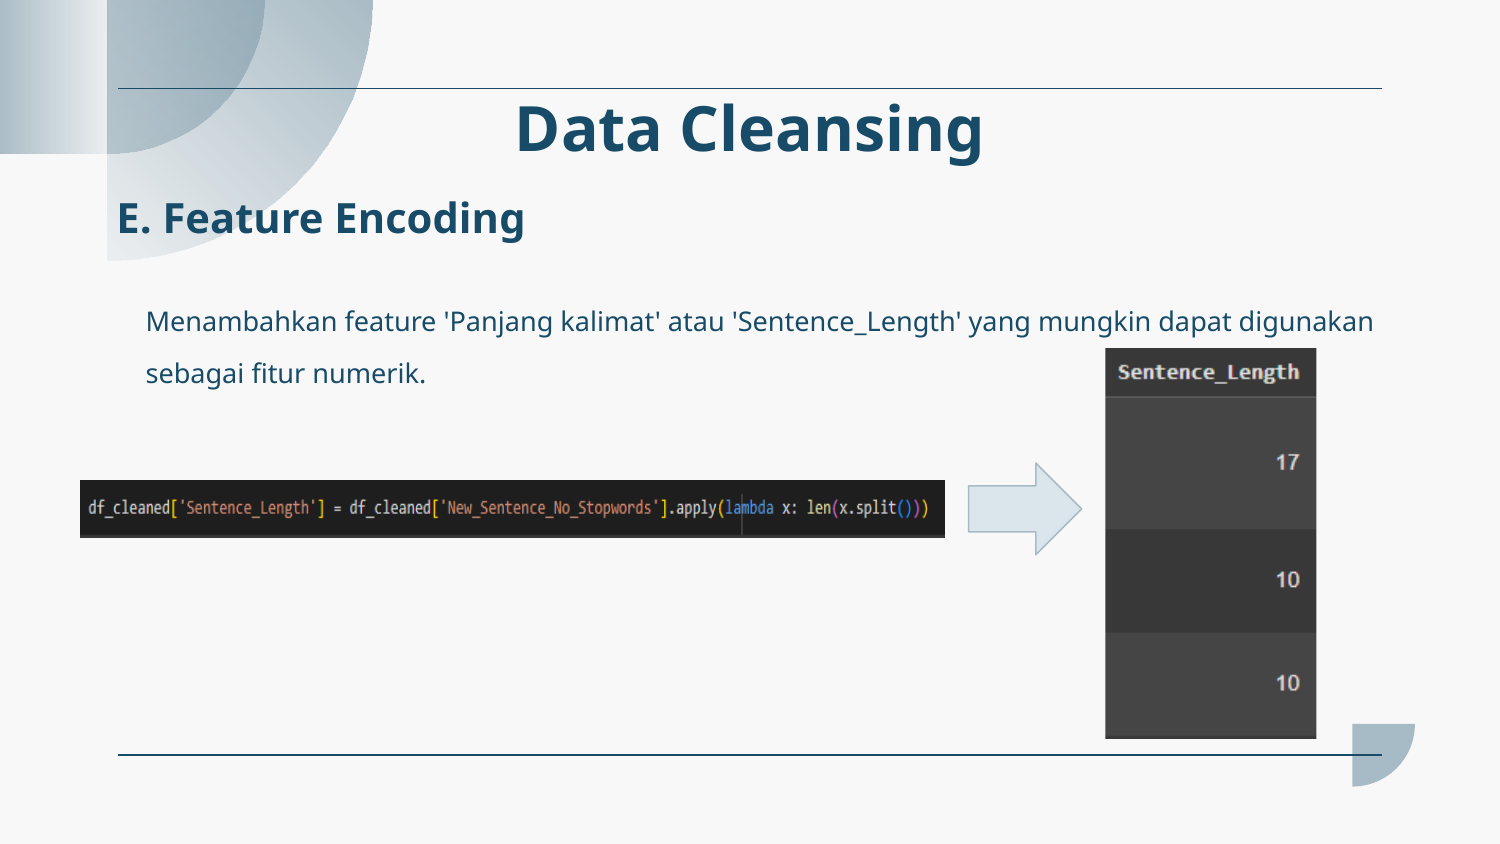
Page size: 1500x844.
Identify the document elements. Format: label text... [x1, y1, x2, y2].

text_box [0, 0, 373, 261]
title E. Feature Encoding [101, 176, 1366, 271]
text_box [968, 462, 1082, 555]
picture [80, 480, 945, 538]
picture [1105, 347, 1317, 739]
text_box Menambahkan feature 'Panjang kalimat' atau 'Sentence_Length' yang mungkin dapat digunakan sebagai fitur numerik. [118, 270, 1414, 405]
title Data Cleansing [377, 88, 1382, 245]
